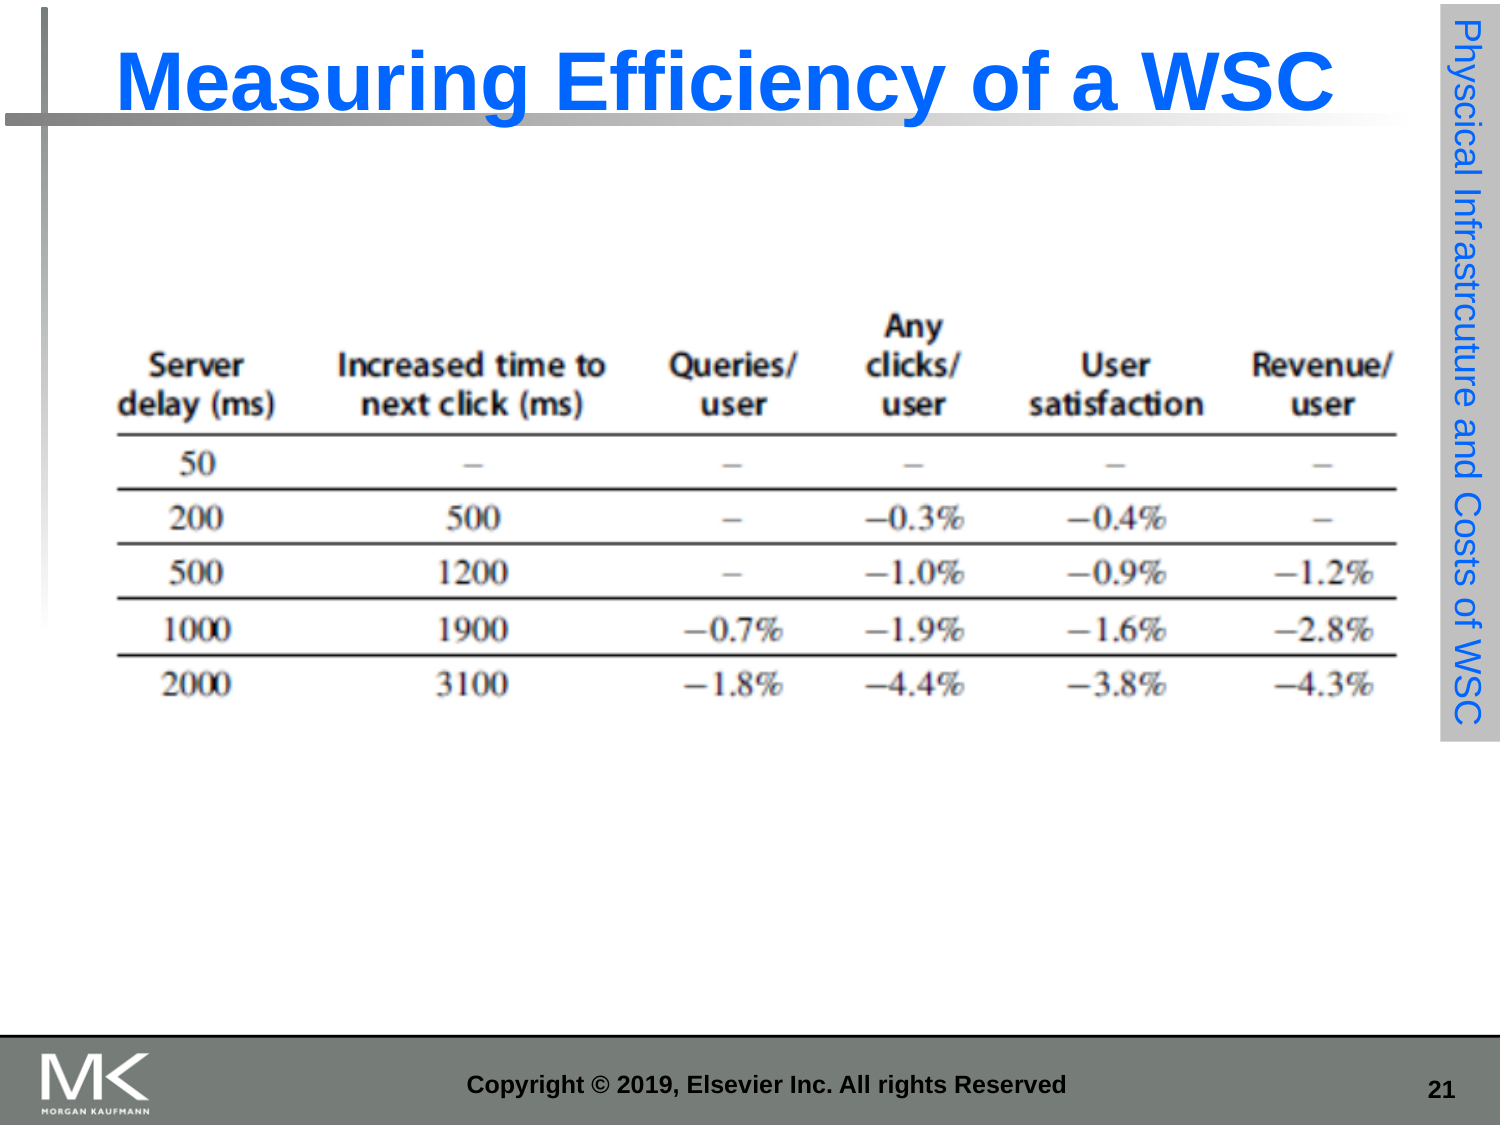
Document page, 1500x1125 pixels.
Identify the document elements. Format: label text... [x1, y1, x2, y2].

footer Copyright © 2019, Elsevier Inc. All rights Reserved [170, 1046, 1365, 1106]
picture [107, 302, 1410, 705]
title Measuring Efficiency of a WSC [100, 17, 1440, 135]
picture [29, 1046, 160, 1123]
text_box Physcical Infrastrcuture and Costs of WSC [1440, 4, 1500, 742]
